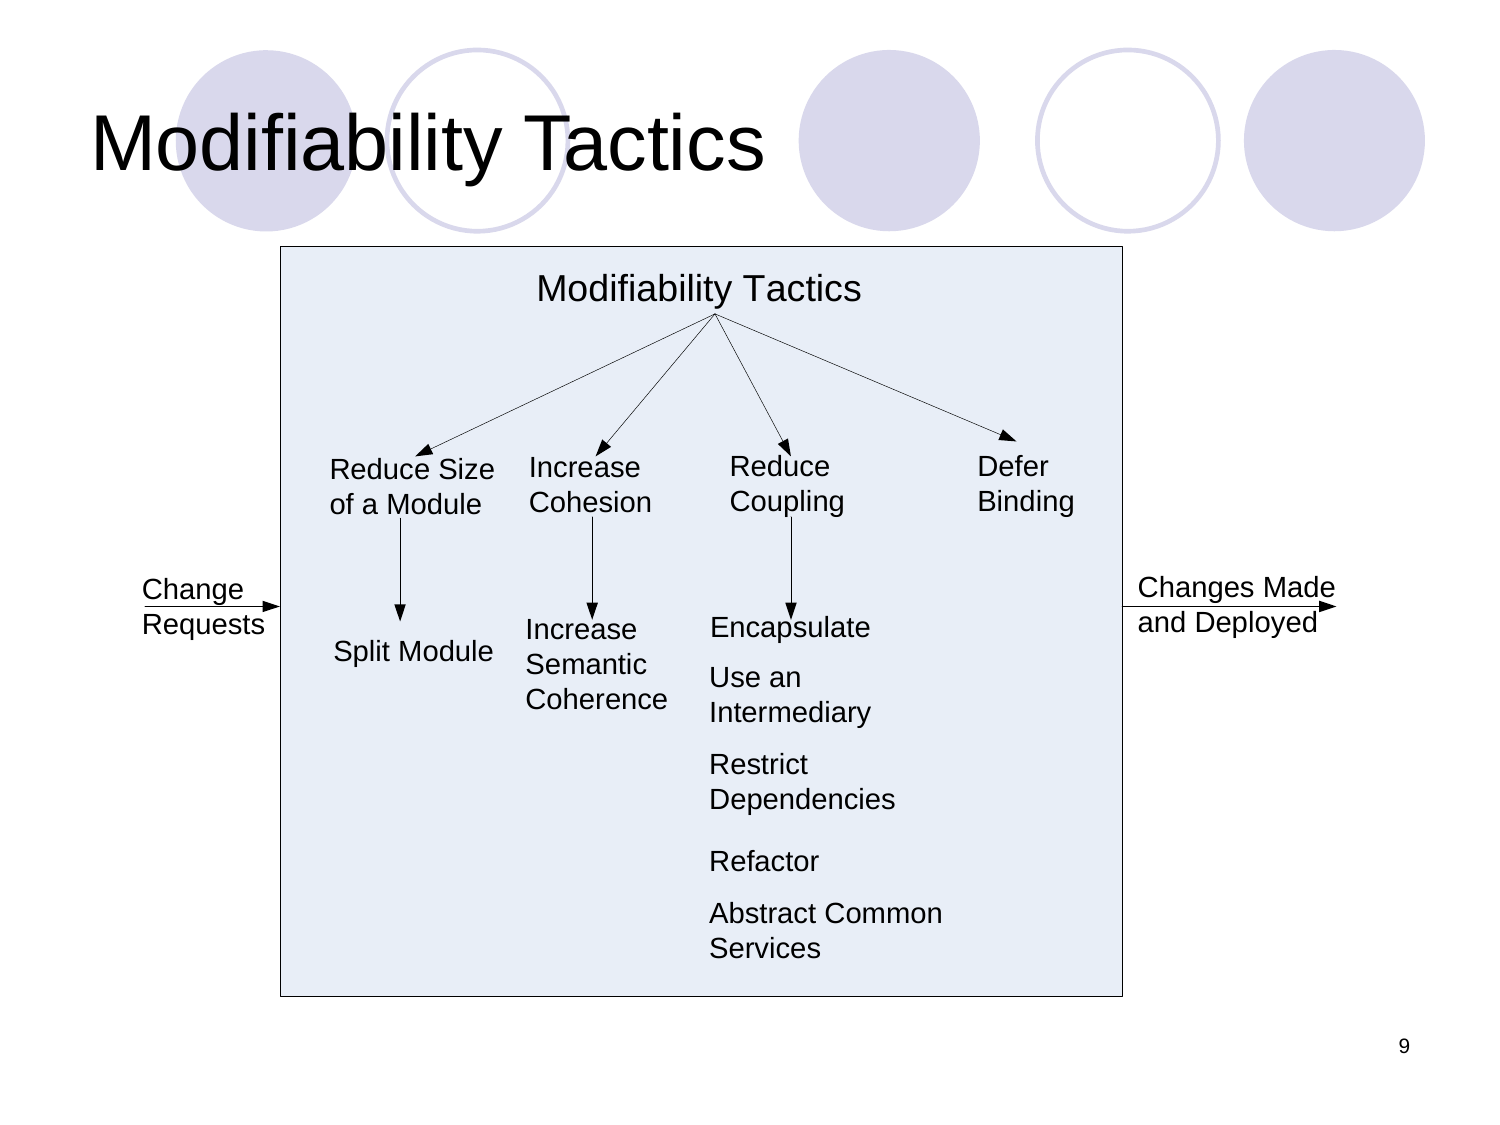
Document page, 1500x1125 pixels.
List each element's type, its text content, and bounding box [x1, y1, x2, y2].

title Modifiability Tactics [75, 45, 1425, 233]
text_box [119, 243, 1400, 1000]
slide_number 9 [1074, 1025, 1425, 1100]
